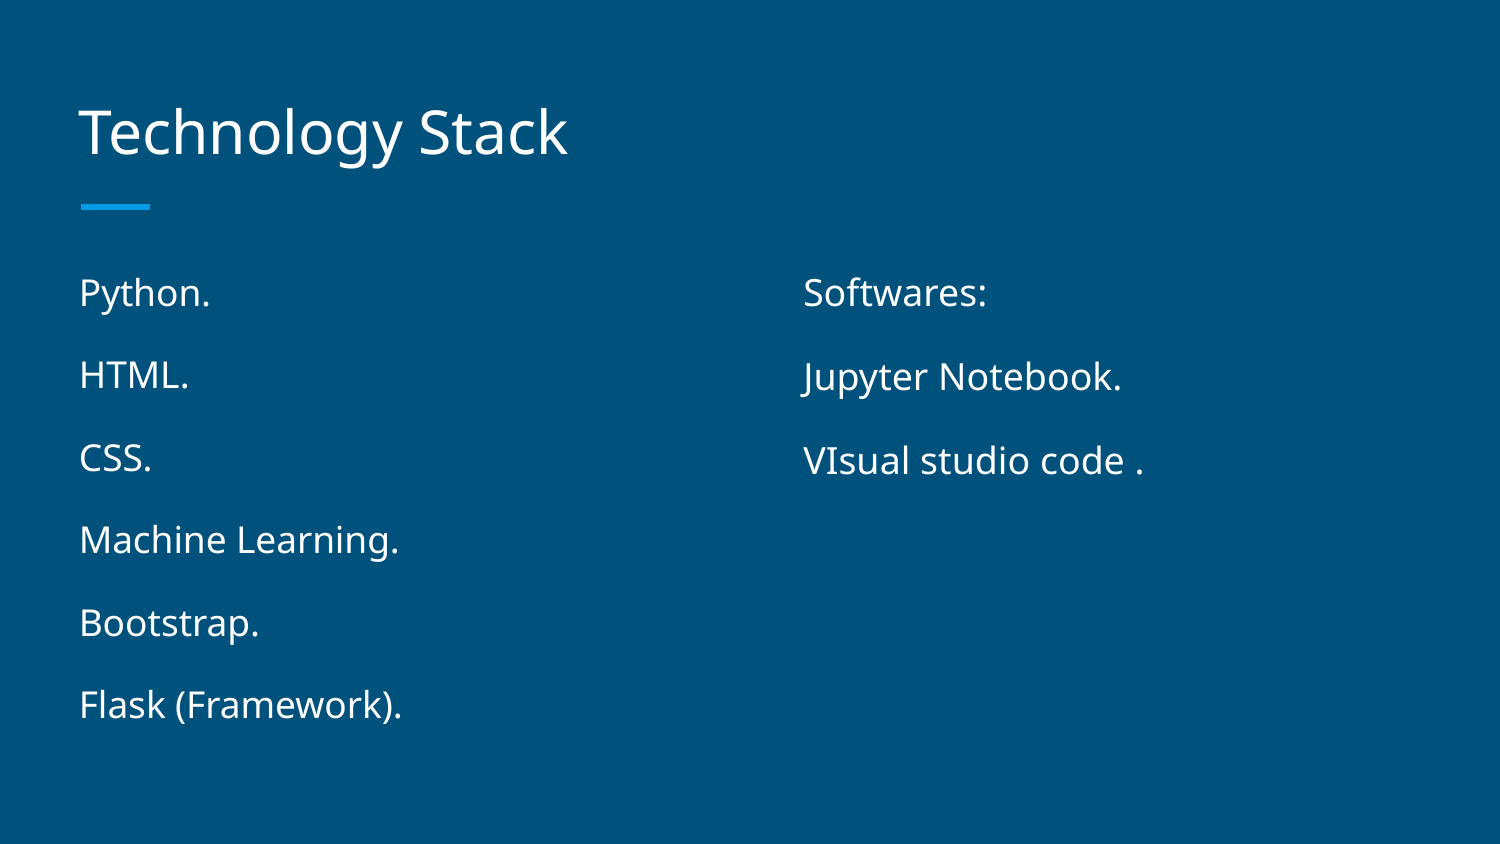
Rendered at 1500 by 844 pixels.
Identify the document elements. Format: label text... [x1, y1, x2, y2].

list Softwares: Jupyter Notebook. VIsual studio code . [788, 244, 1392, 750]
title Technology Stack [63, 75, 1437, 188]
list Python. HTML. CSS. Machine Learning. Bootstrap. Flask (Framework). [63, 244, 668, 750]
